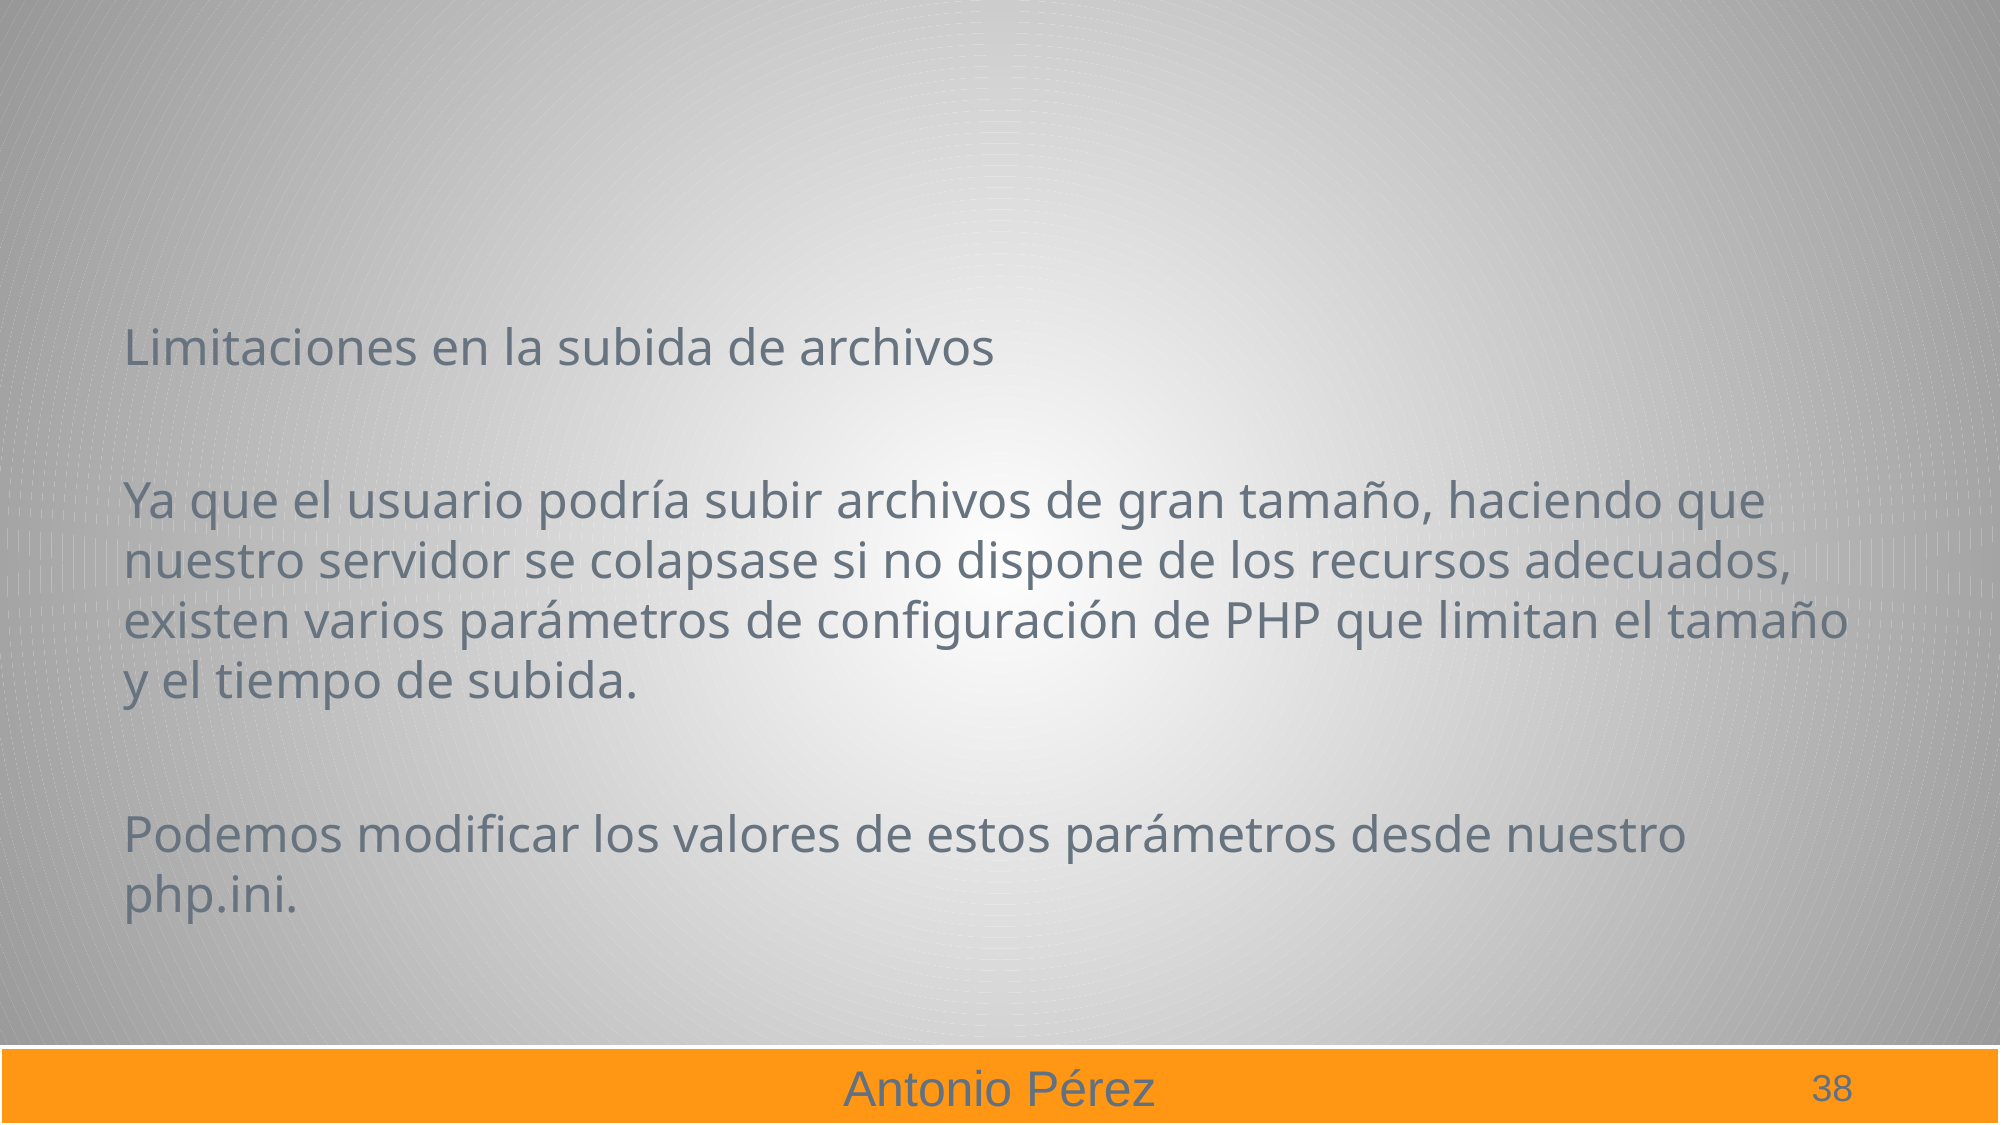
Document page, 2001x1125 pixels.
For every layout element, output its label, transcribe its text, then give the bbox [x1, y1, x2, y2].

list Limitaciones en la subida de archivos Ya que el usuario podría subir archivos de gran tamaño, haciendo que nuestro servidor se colapsase si no dispone de los recursos adecuados, existen varios parámetros de configuración de PHP que limitan el tamaño y el tiempo de subida. Podemos modificar los valores de estos parámetros desde nuestro php.ini. [83, 300, 1870, 1078]
slide_number 38 [1796, 1056, 1917, 1125]
